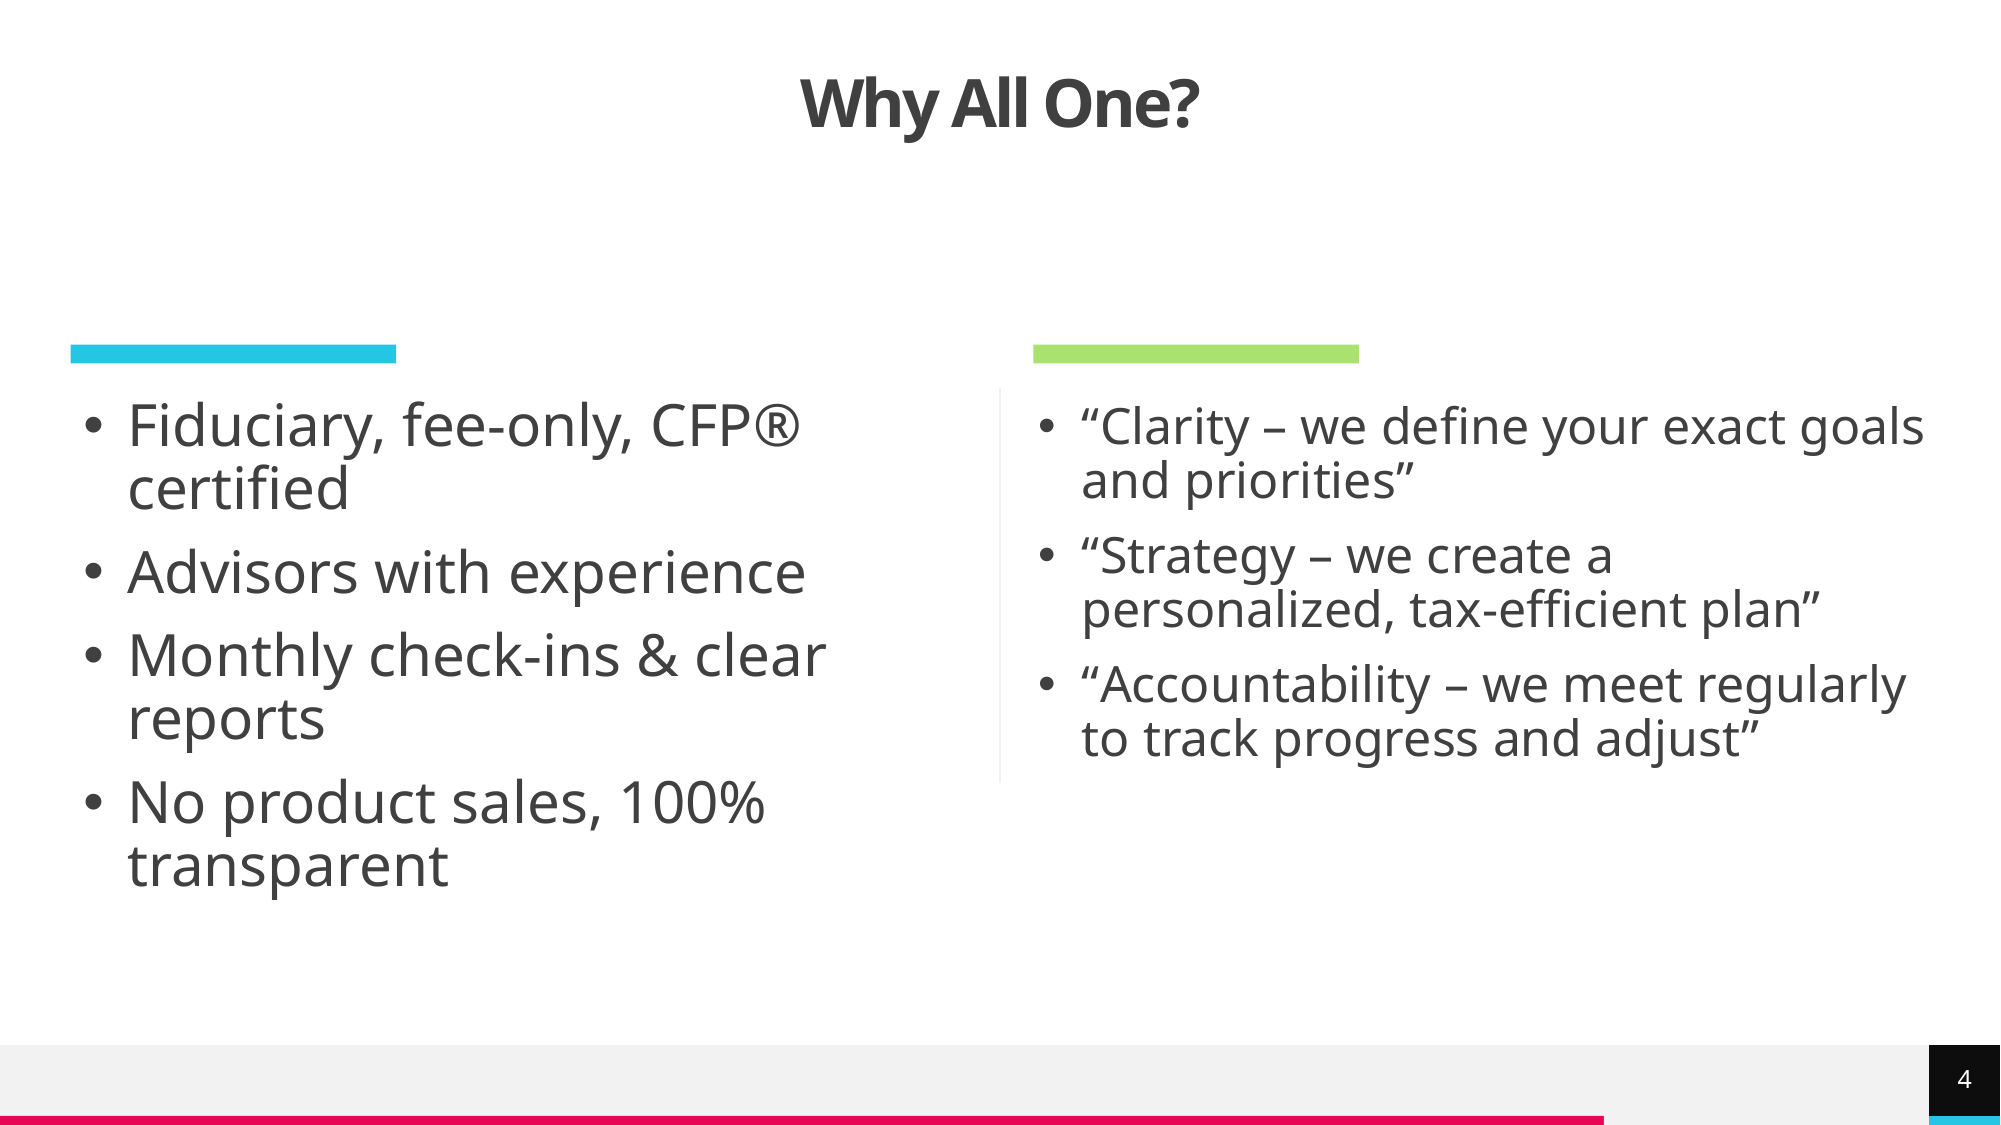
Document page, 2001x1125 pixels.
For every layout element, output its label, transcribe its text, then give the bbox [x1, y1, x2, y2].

title Why All One? [70, 70, 1932, 142]
list “Clarity – we define your exact goals and priorities” “Strategy – we create a personalized, tax-efficient plan” “Accountability – we meet regularly to track progress and adjust” [1038, 401, 1936, 762]
text_box [1603, 1044, 1930, 1125]
slide_number 4 [1930, 1045, 2000, 1116]
list Fiduciary, fee-only, CFP® certified Advisors with experience Monthly check-ins & clear reports No product sales, 100% transparent [83, 396, 981, 756]
